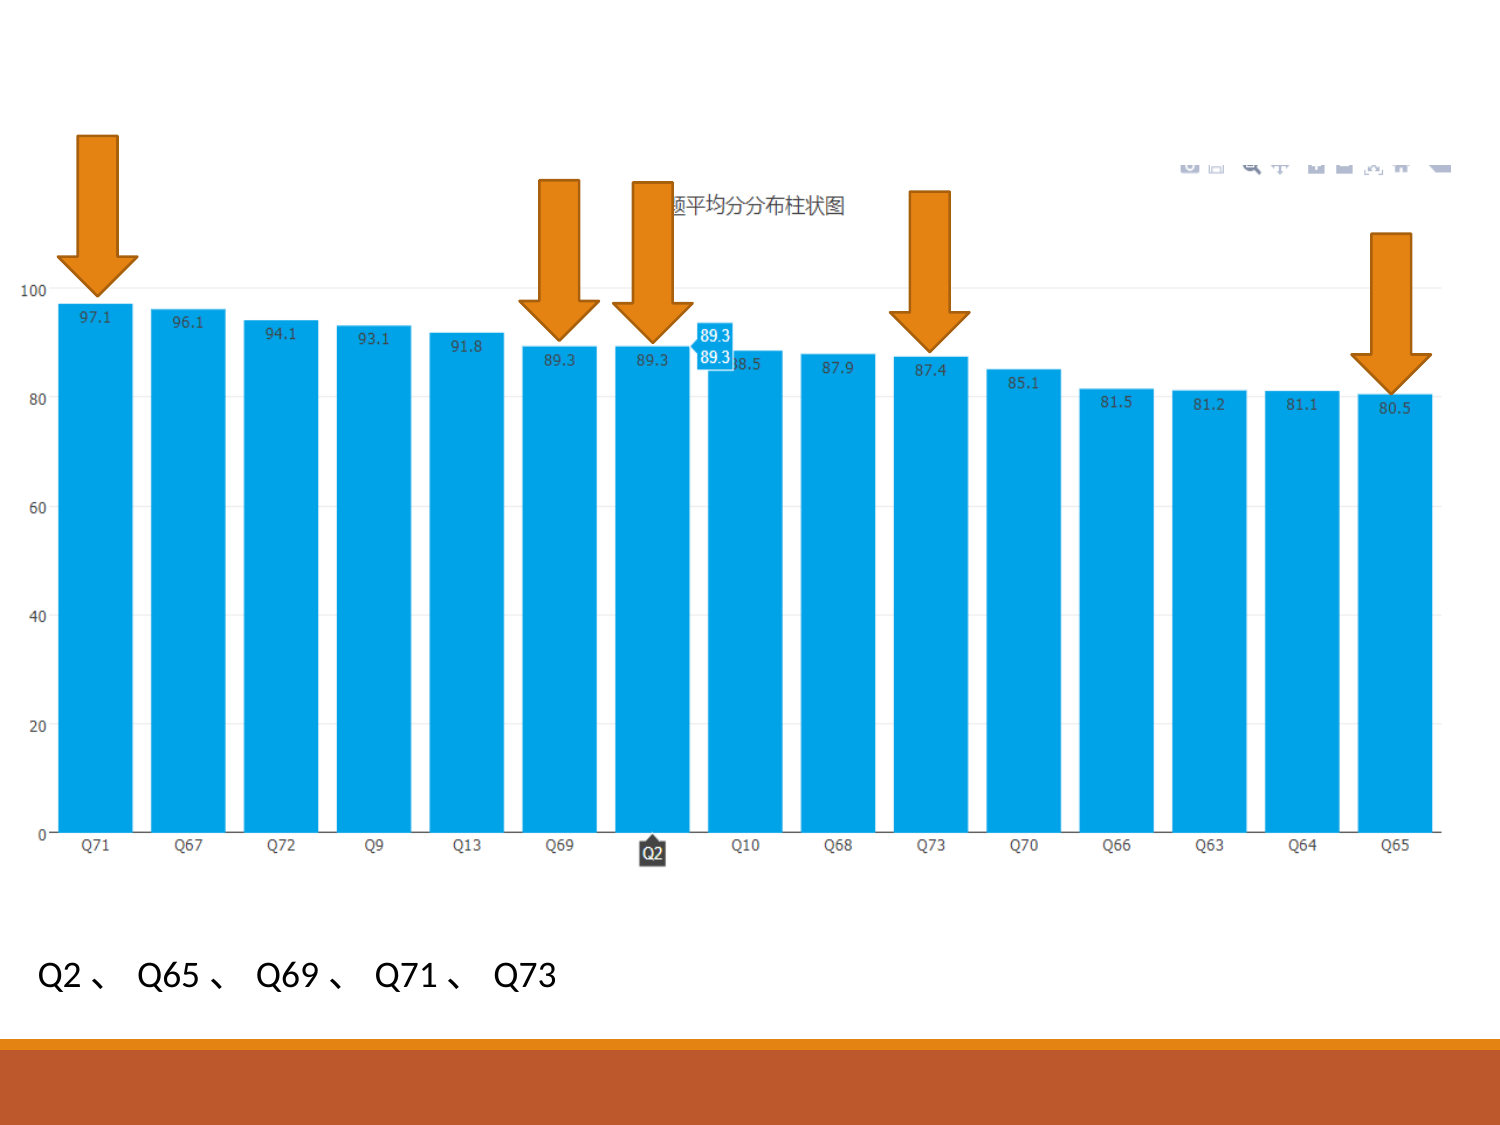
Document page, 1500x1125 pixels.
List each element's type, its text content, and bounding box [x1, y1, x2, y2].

text_box Q2、Q65、Q69、Q71、Q73 [22, 943, 1453, 1003]
text_box [76, 134, 119, 162]
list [0, 165, 1452, 877]
